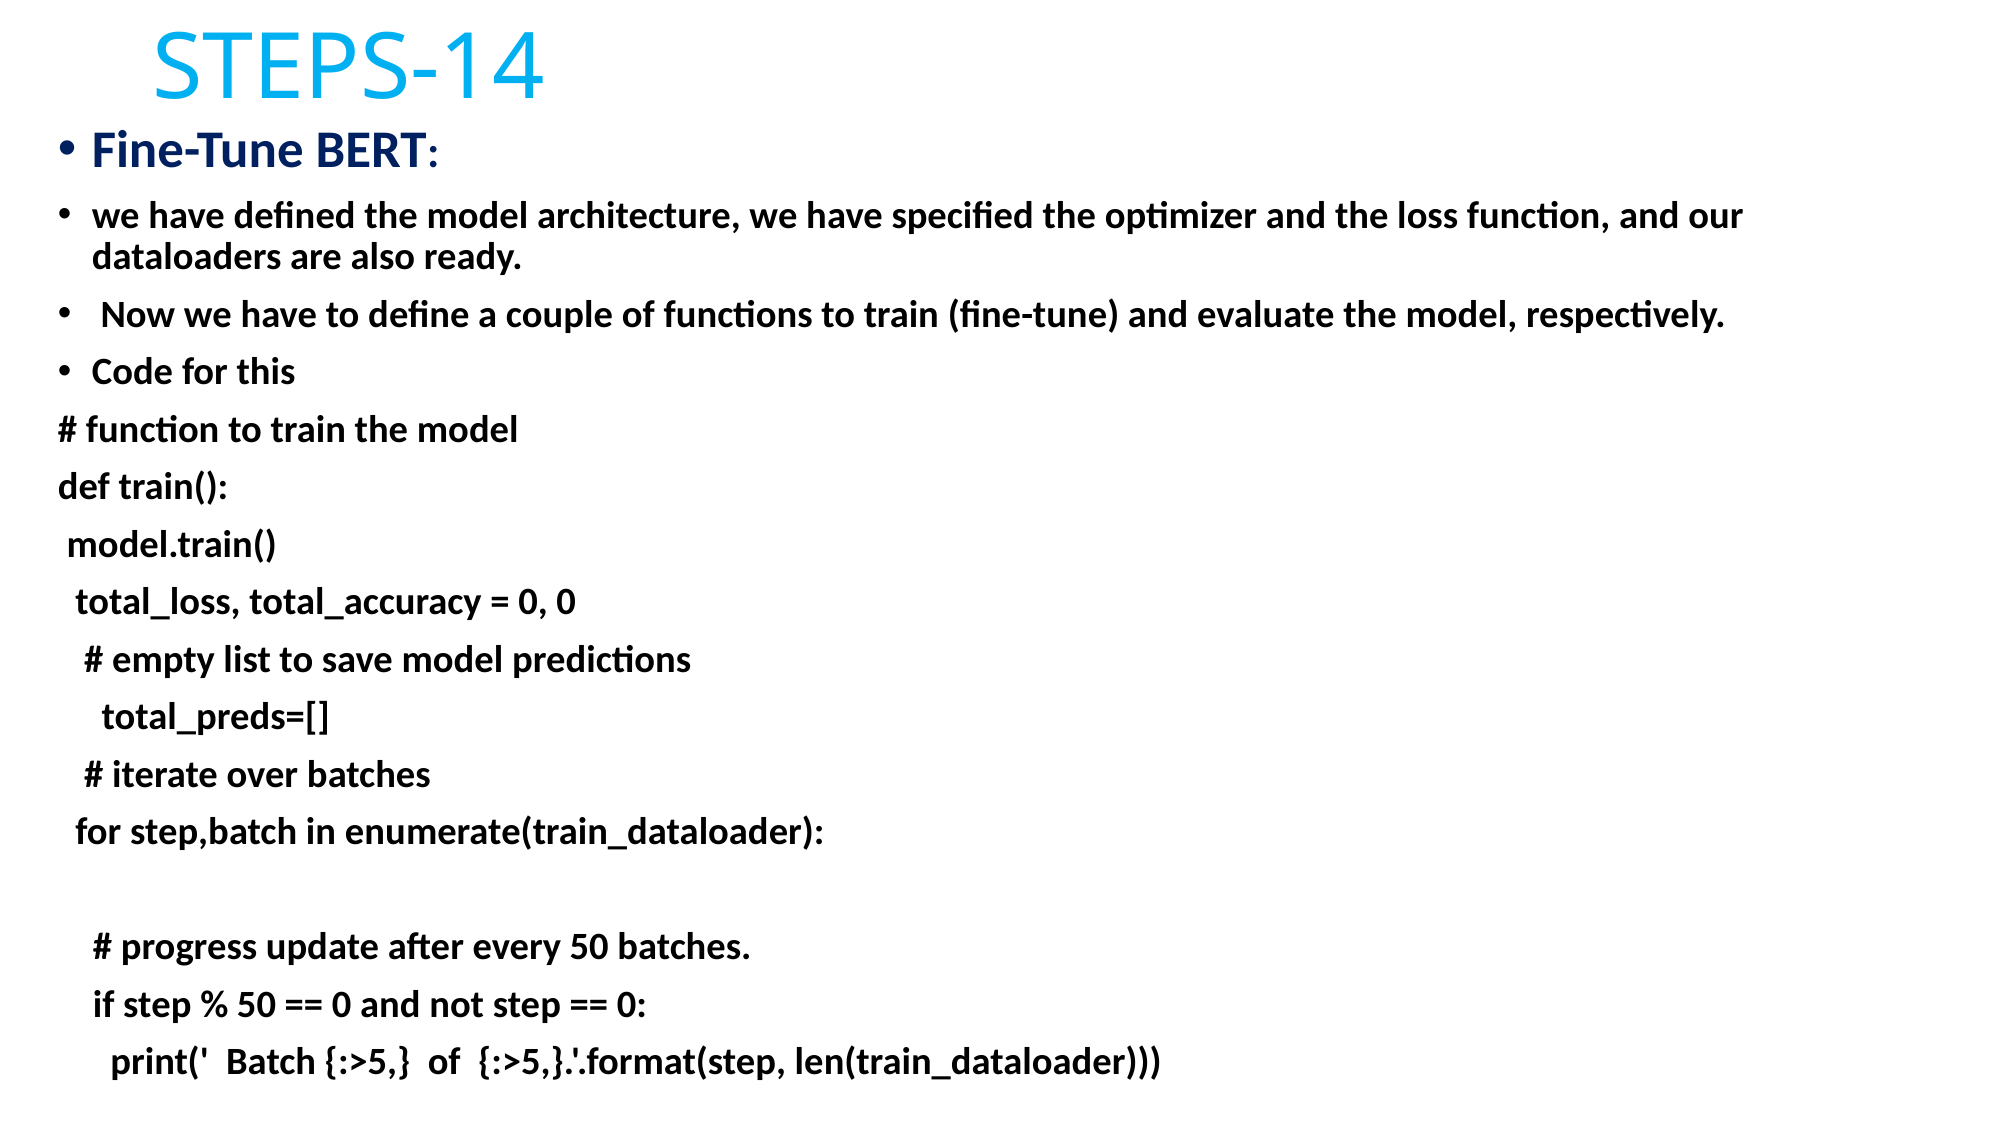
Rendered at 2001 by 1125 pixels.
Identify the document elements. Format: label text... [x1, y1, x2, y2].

list Fine-Tune BERT: we have defined the model architecture, we have specified the optimizer and the loss function, and our dataloaders are also ready. Now we have to define a couple of functions to train (fine-tune) and evaluate the model, respectively. Code for this # function to train the model def train(): model.train() total_loss, total_accuracy = 0, 0 # empty list to save model predictions total_preds=[] # iterate over batches for step,batch in enumerate(train_dataloader): # progress update after every 50 batches. if step % 50 == 0 and not step == 0: print(' Batch {:>5,} of {:>5,}.'.format(step, len(train_dataloader))) [42, 114, 1863, 1096]
title STEPS-14 [137, 0, 1863, 114]
